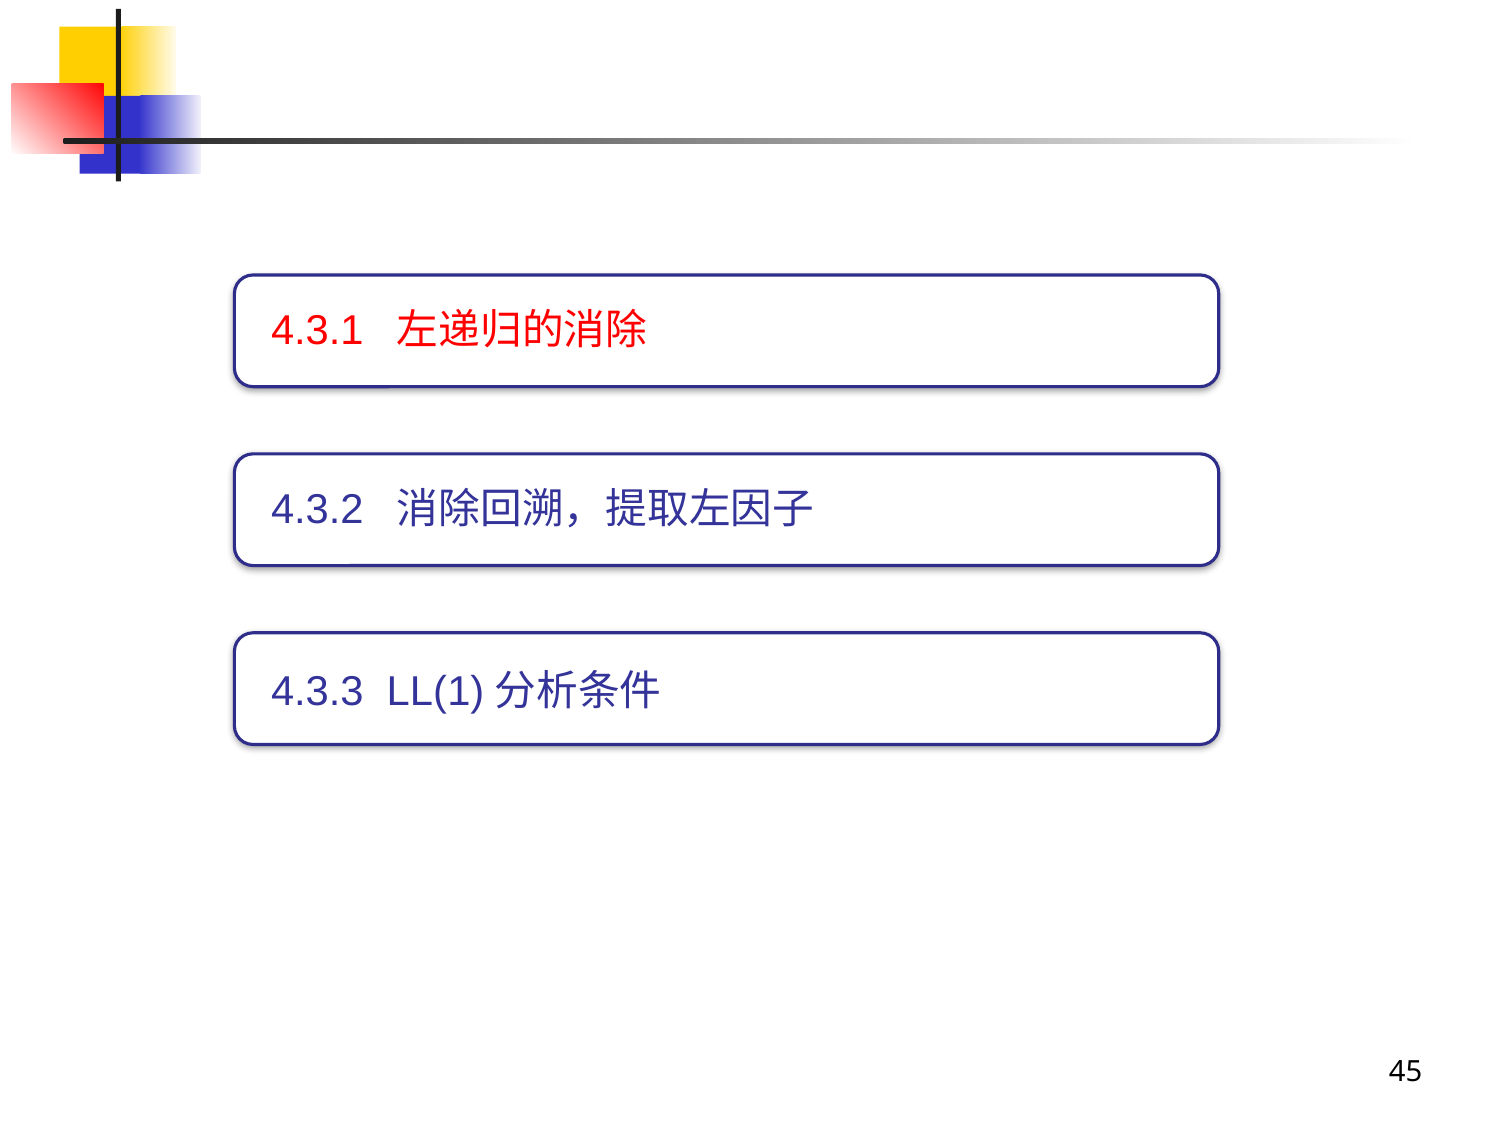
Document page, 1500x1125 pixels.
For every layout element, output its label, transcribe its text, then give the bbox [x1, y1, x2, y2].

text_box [234, 632, 1219, 745]
slide_number 45 [1124, 1023, 1438, 1100]
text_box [234, 274, 1219, 387]
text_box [234, 453, 1219, 566]
